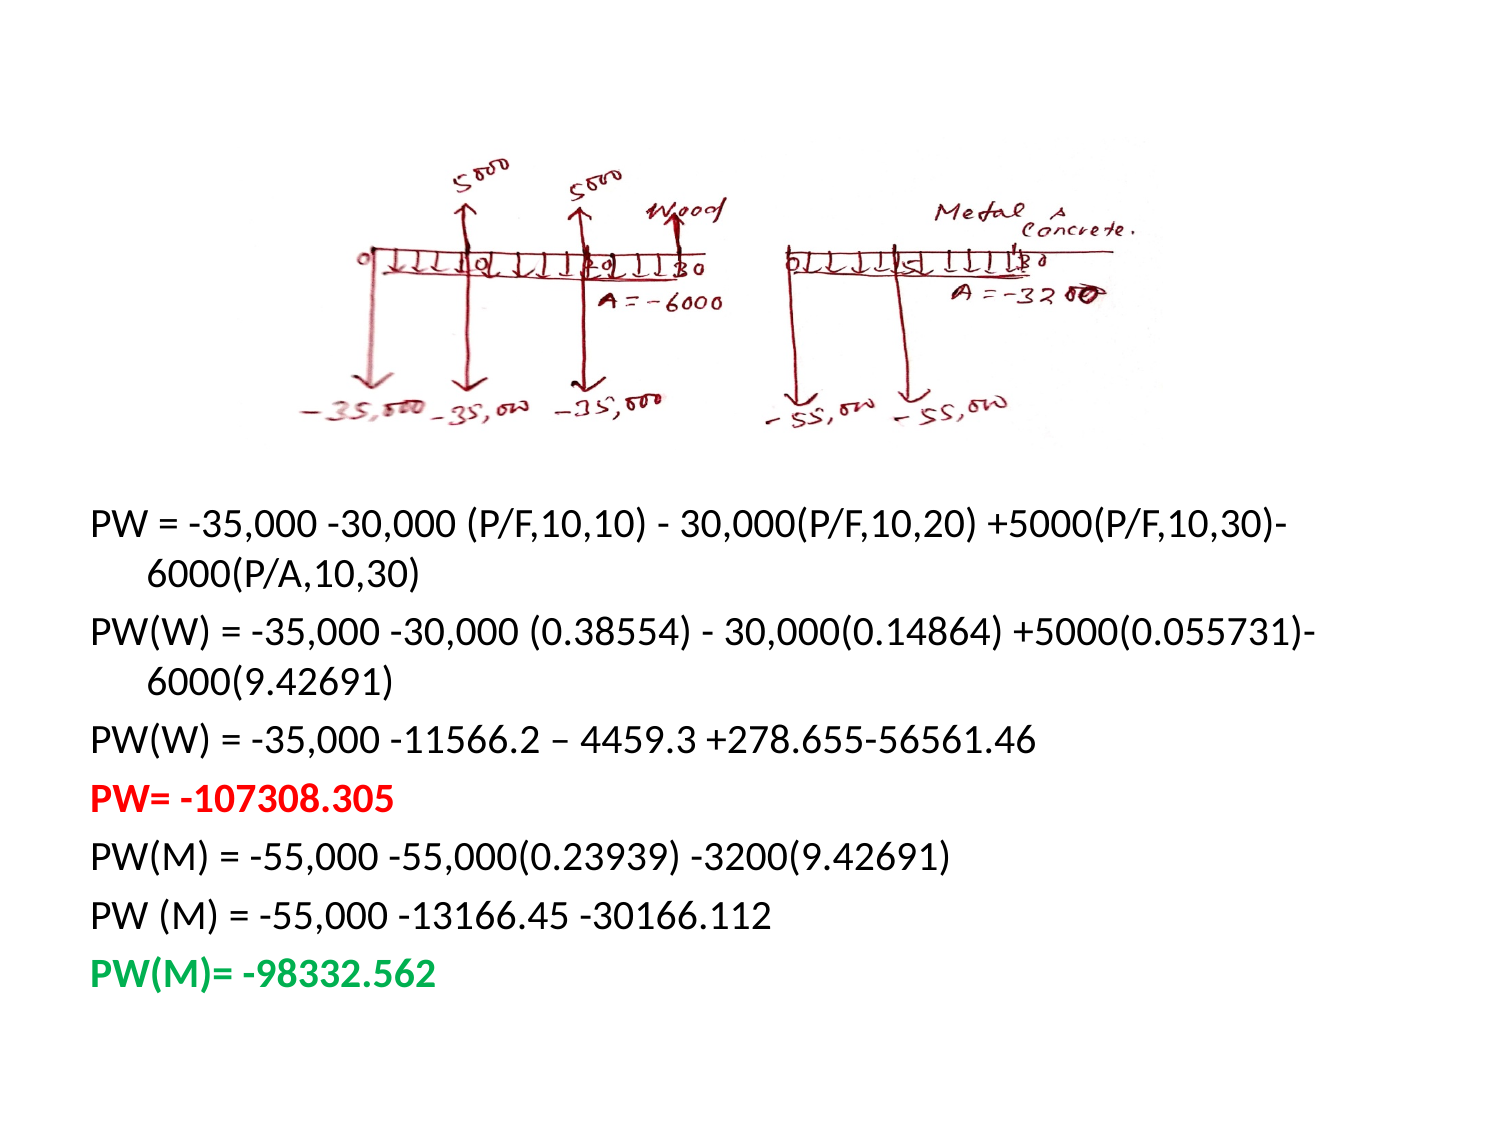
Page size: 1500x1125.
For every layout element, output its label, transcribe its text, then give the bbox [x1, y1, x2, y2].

picture [237, 137, 1163, 451]
list PW = -35,000 -30,000 (P/F,10,10) - 30,000(P/F,10,20) +5000(P/F,10,30)-6000(P/A,10,30) PW(W) = -35,000 -30,000 (0.38554) - 30,000(0.14864) +5000(0.055731)-6000(9.42691) PW(W) = -35,000 -11566.2 – 4459.3 +278.655-56561.46 PW= -107308.305 PW(M) = -55,000 -55,000(0.23939) -3200(9.42691) PW (M) = -55,000 -13166.45 -30166.112 PW(M)= -98332.562 [75, 312, 1425, 1088]
